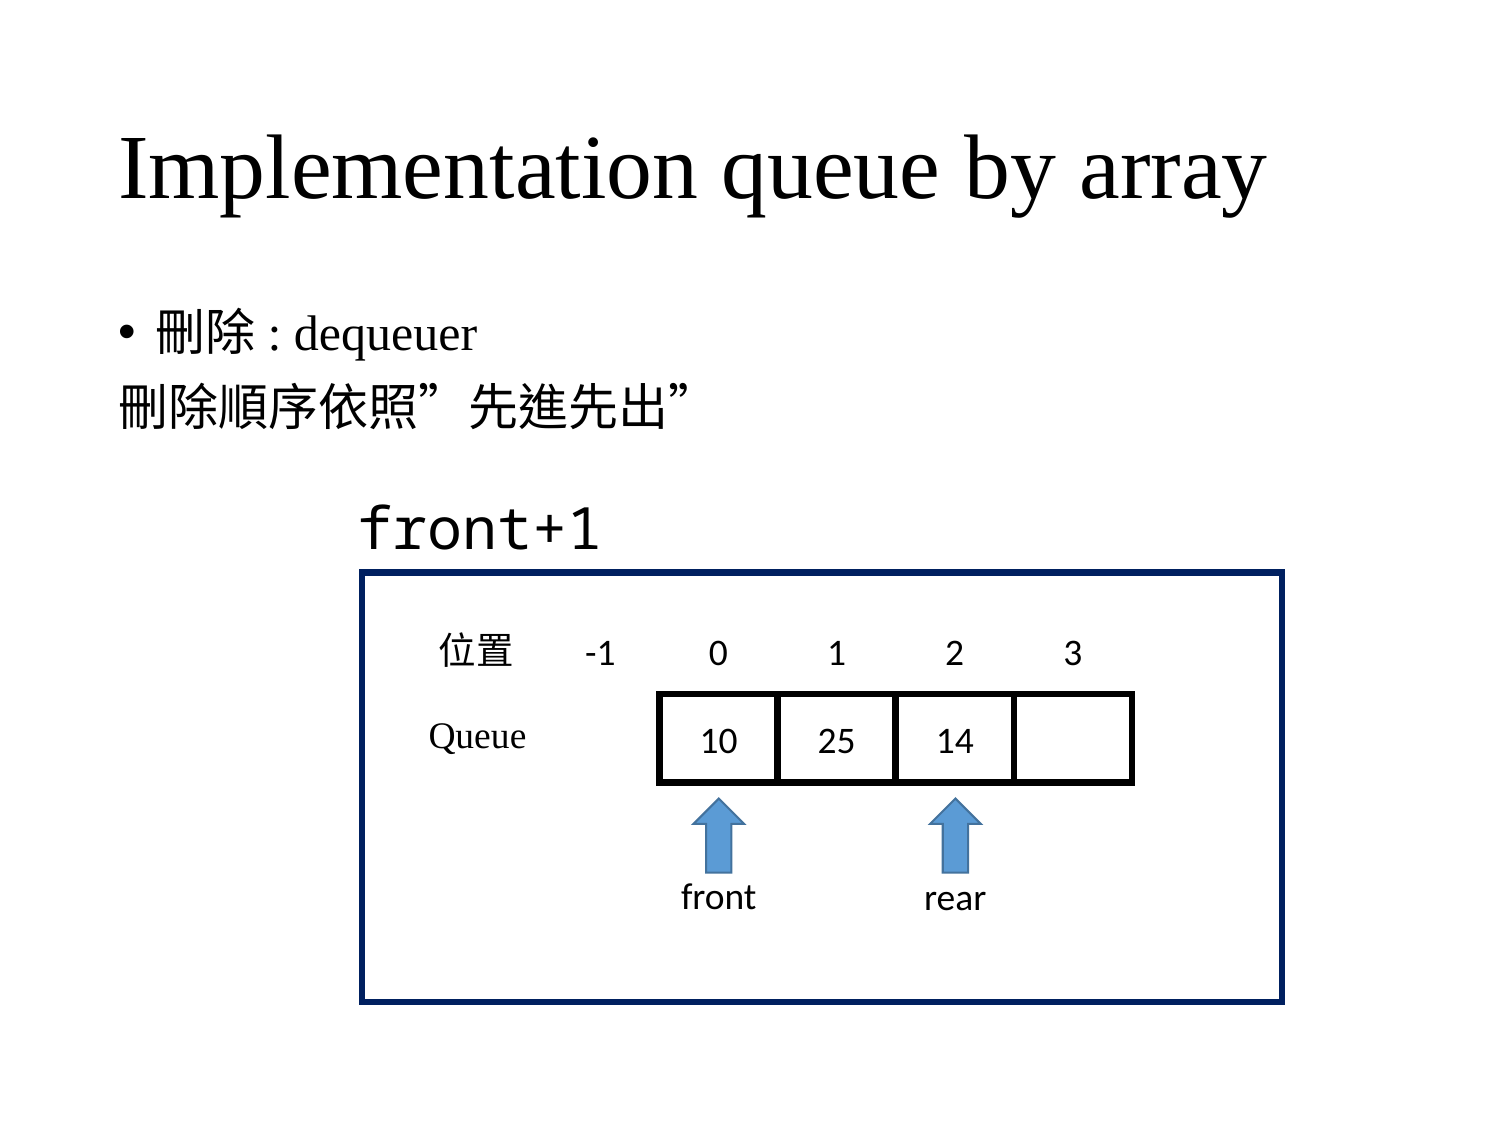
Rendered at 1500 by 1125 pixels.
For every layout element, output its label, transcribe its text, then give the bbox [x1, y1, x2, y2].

text_box front+1 [342, 484, 618, 569]
text_box [927, 797, 984, 874]
text_box [361, 572, 1283, 1003]
title Implementation queue by array [103, 59, 1397, 278]
list 刪除: dequeuer 刪除順序依照”先進先出” [103, 299, 1397, 1014]
